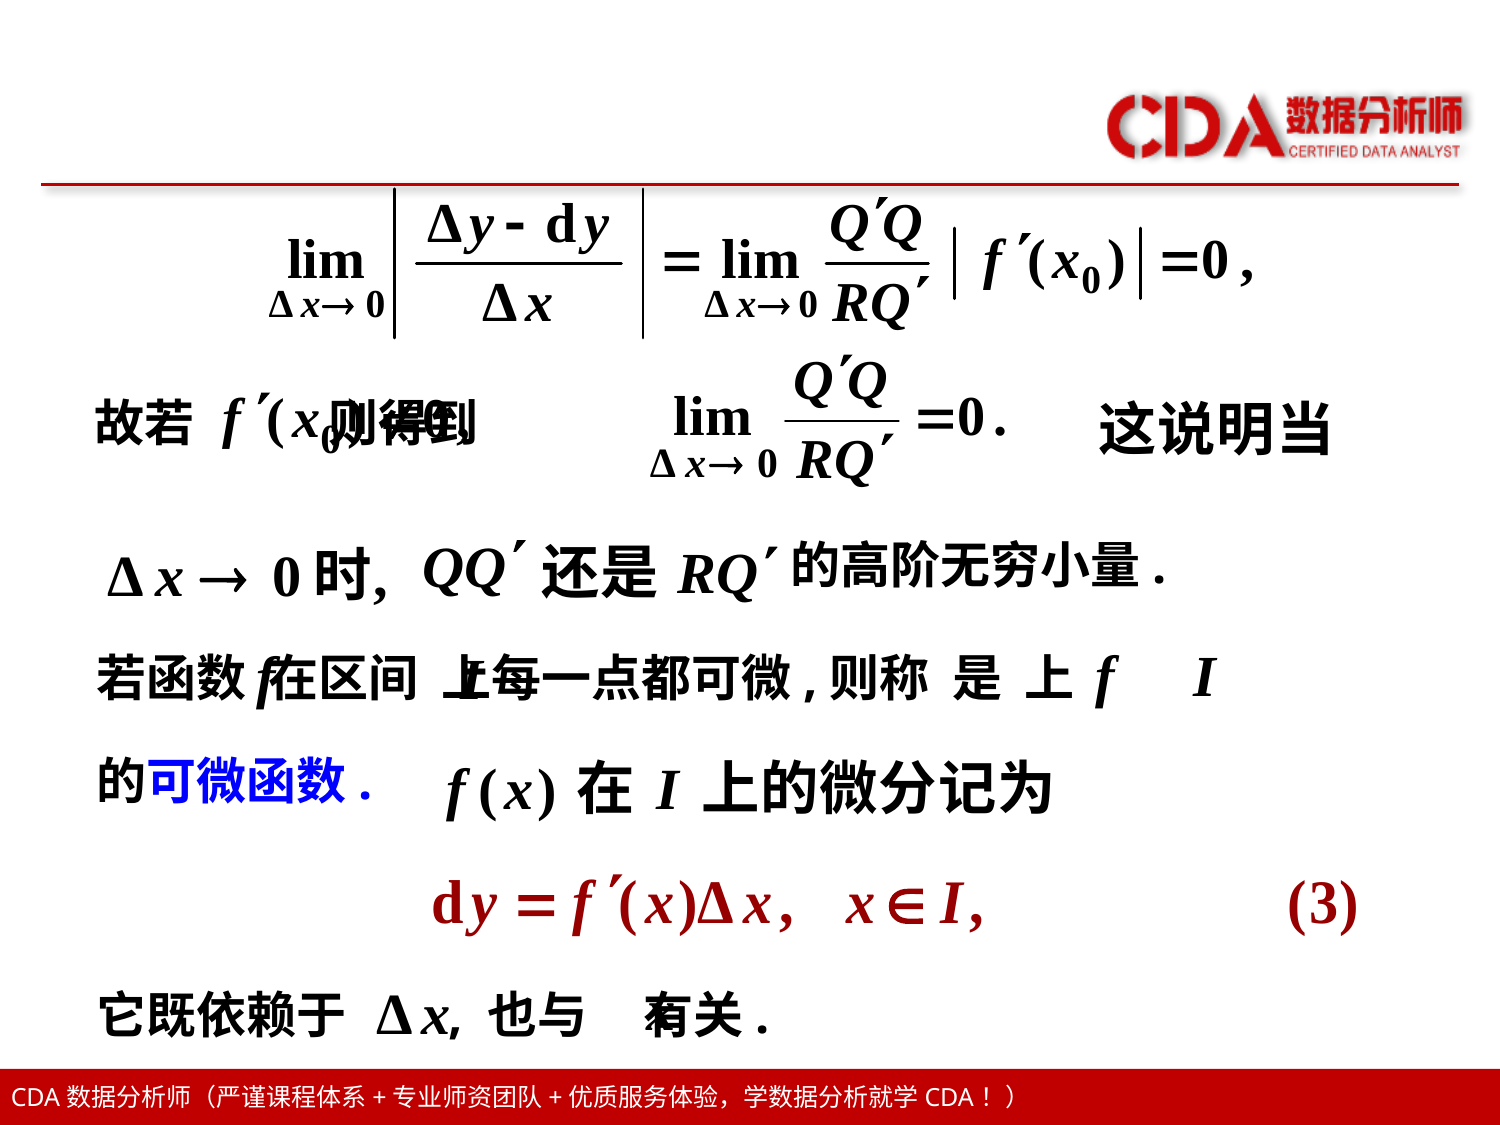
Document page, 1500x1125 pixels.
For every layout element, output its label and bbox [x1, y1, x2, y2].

text_box [104, 532, 1251, 616]
text_box [81, 976, 992, 1054]
picture [1074, 70, 1500, 174]
text_box [79, 350, 1354, 497]
text_box [265, 184, 1258, 343]
text_box [80, 742, 1057, 829]
text_box [430, 873, 1362, 944]
text_box [81, 638, 1393, 717]
